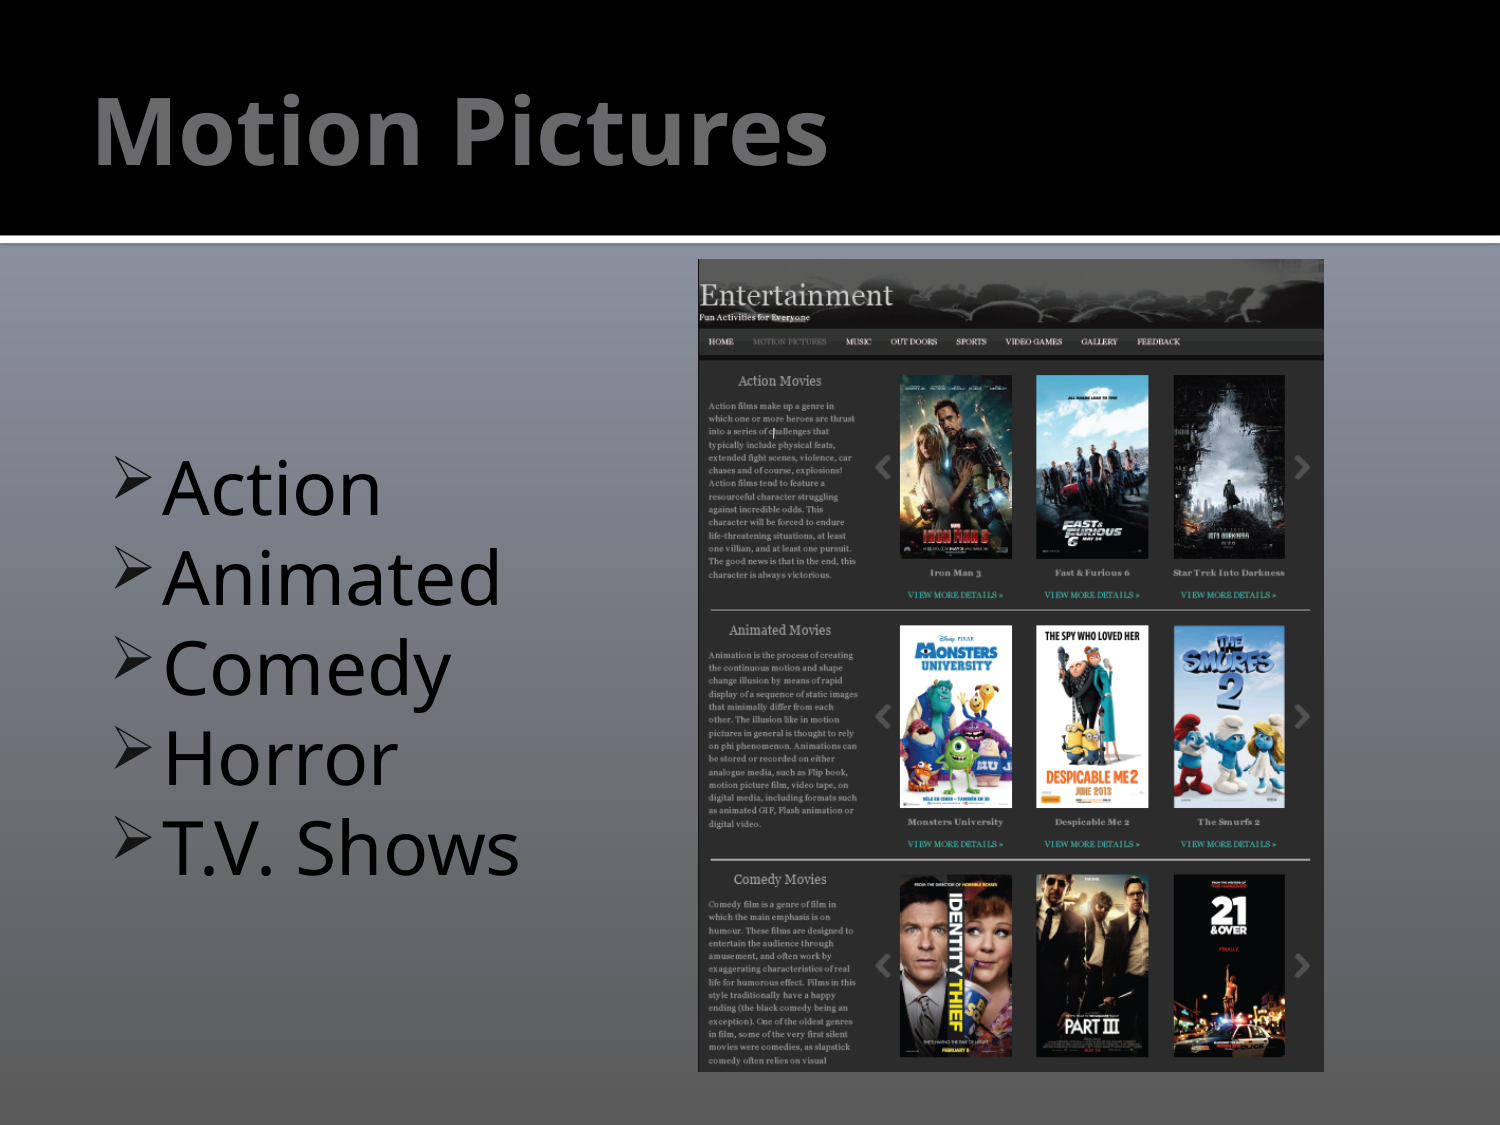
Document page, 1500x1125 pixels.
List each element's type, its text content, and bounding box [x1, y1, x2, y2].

picture [698, 258, 1324, 1072]
title Motion Pictures [75, 24, 1425, 231]
list Action Animated Comedy Horror T.V. Shows [75, 425, 692, 1050]
